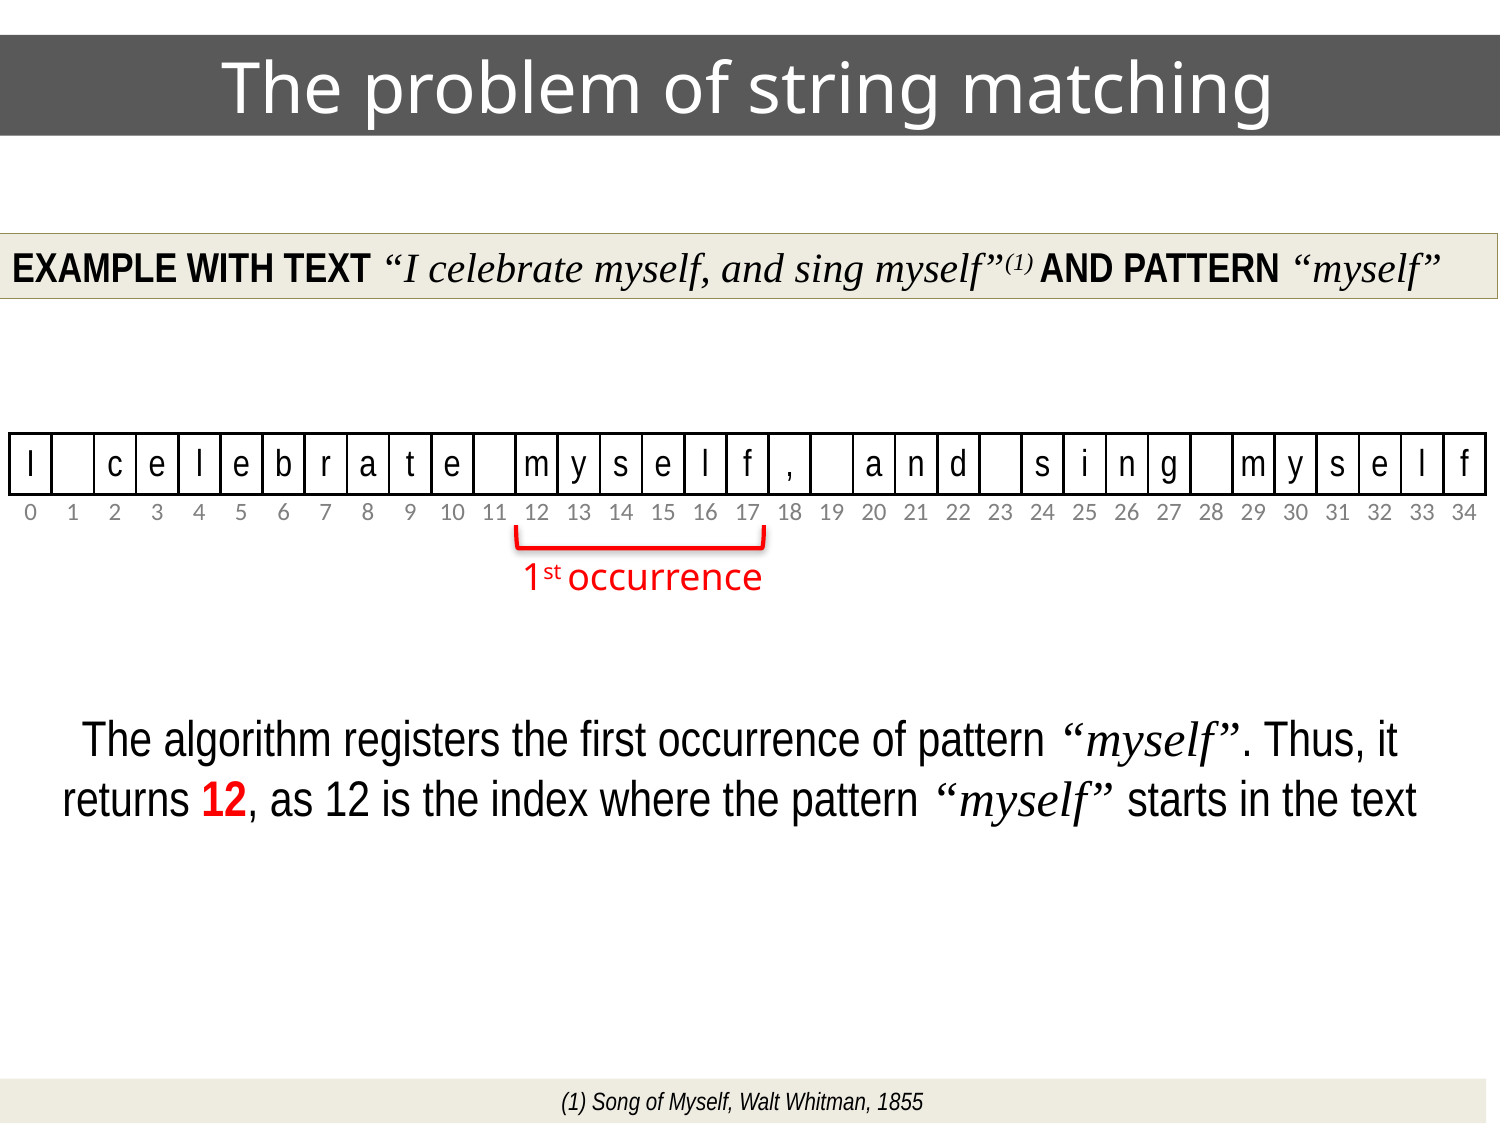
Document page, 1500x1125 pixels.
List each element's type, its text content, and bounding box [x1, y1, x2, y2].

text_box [515, 524, 765, 607]
table_cell 13 [558, 496, 600, 523]
table_cell 3 [136, 496, 178, 555]
table_header r [306, 435, 346, 493]
table_header [981, 435, 1020, 493]
table_header l [180, 435, 219, 493]
table_cell 1 [52, 496, 94, 555]
table_cell 34 [1443, 496, 1485, 555]
table_header e [222, 435, 261, 493]
table_cell 27 [1148, 496, 1190, 555]
table_header e [137, 435, 177, 493]
table_cell 15 [642, 496, 684, 523]
table_header , [770, 435, 809, 493]
table_cell 19 [811, 496, 853, 555]
table_header i [1065, 435, 1105, 493]
table_cell 4 [178, 496, 220, 555]
table_header n [1107, 435, 1147, 493]
table_header [812, 435, 852, 493]
table_header [53, 435, 93, 493]
table_cell 17 [726, 496, 769, 525]
table_header f [728, 435, 767, 493]
table_cell 23 [979, 496, 1022, 555]
table_header a [348, 435, 388, 493]
text_box EXAMPLE WITH TEXT “I celebrate myself, and sing myself”(1) AND PATTERN “myself” [0, 233, 1498, 299]
table_cell 24 [1022, 496, 1064, 555]
table_header I [11, 435, 50, 493]
table_header y [1276, 435, 1315, 493]
table_cell 2 [94, 496, 136, 555]
table_header [1192, 435, 1231, 493]
table_header [475, 435, 514, 493]
table_header y [559, 435, 599, 493]
table_cell 28 [1190, 496, 1232, 555]
table_cell 21 [895, 496, 937, 555]
table_header m [1234, 435, 1273, 493]
table_cell 11 [473, 496, 516, 555]
table_header e [1360, 435, 1400, 493]
table_header s [1318, 435, 1358, 493]
table_cell 33 [1401, 496, 1443, 555]
table_cell 25 [1064, 496, 1106, 555]
table_header s [601, 435, 641, 493]
table_header l [1402, 435, 1442, 493]
table_cell 12 [516, 496, 558, 523]
table_cell 7 [305, 496, 347, 555]
table_header s [1023, 435, 1062, 493]
table_cell 20 [853, 496, 895, 555]
table_cell 29 [1232, 496, 1275, 555]
table_header m [517, 435, 556, 493]
table_cell 22 [937, 496, 979, 555]
table_cell 32 [1359, 496, 1401, 555]
table_cell 6 [263, 496, 305, 555]
table_header n [896, 435, 936, 493]
title The problem of string matching [0, 34, 1500, 136]
table_cell 14 [600, 496, 642, 523]
table_cell 0 [10, 496, 52, 555]
table_header a [854, 435, 894, 493]
table_cell 10 [431, 496, 473, 555]
table_cell 26 [1106, 496, 1148, 555]
table_cell 30 [1275, 496, 1317, 555]
table_cell 18 [769, 496, 811, 555]
table_header c [95, 435, 135, 493]
table_cell 31 [1317, 496, 1359, 555]
text_box The algorithm registers the first occurrence of pattern “myself”. Thus, it returns 12, as 12 is the index where the pattern “myself” starts in the text [0, 699, 1480, 834]
text_box (1) Song of Myself, Walt Whitman, 1855 [0, 1078, 1487, 1124]
table_header f [1445, 435, 1484, 493]
table_cell 8 [347, 496, 389, 555]
table_cell 5 [220, 496, 263, 555]
table_header e [433, 435, 472, 493]
table_header t [390, 435, 430, 493]
table_header e [643, 435, 683, 493]
table_header d [939, 435, 978, 493]
table_header l [686, 435, 725, 493]
table_header b [264, 435, 303, 493]
table_cell 9 [389, 496, 431, 555]
table_cell 16 [684, 496, 726, 523]
table_header g [1149, 435, 1189, 493]
